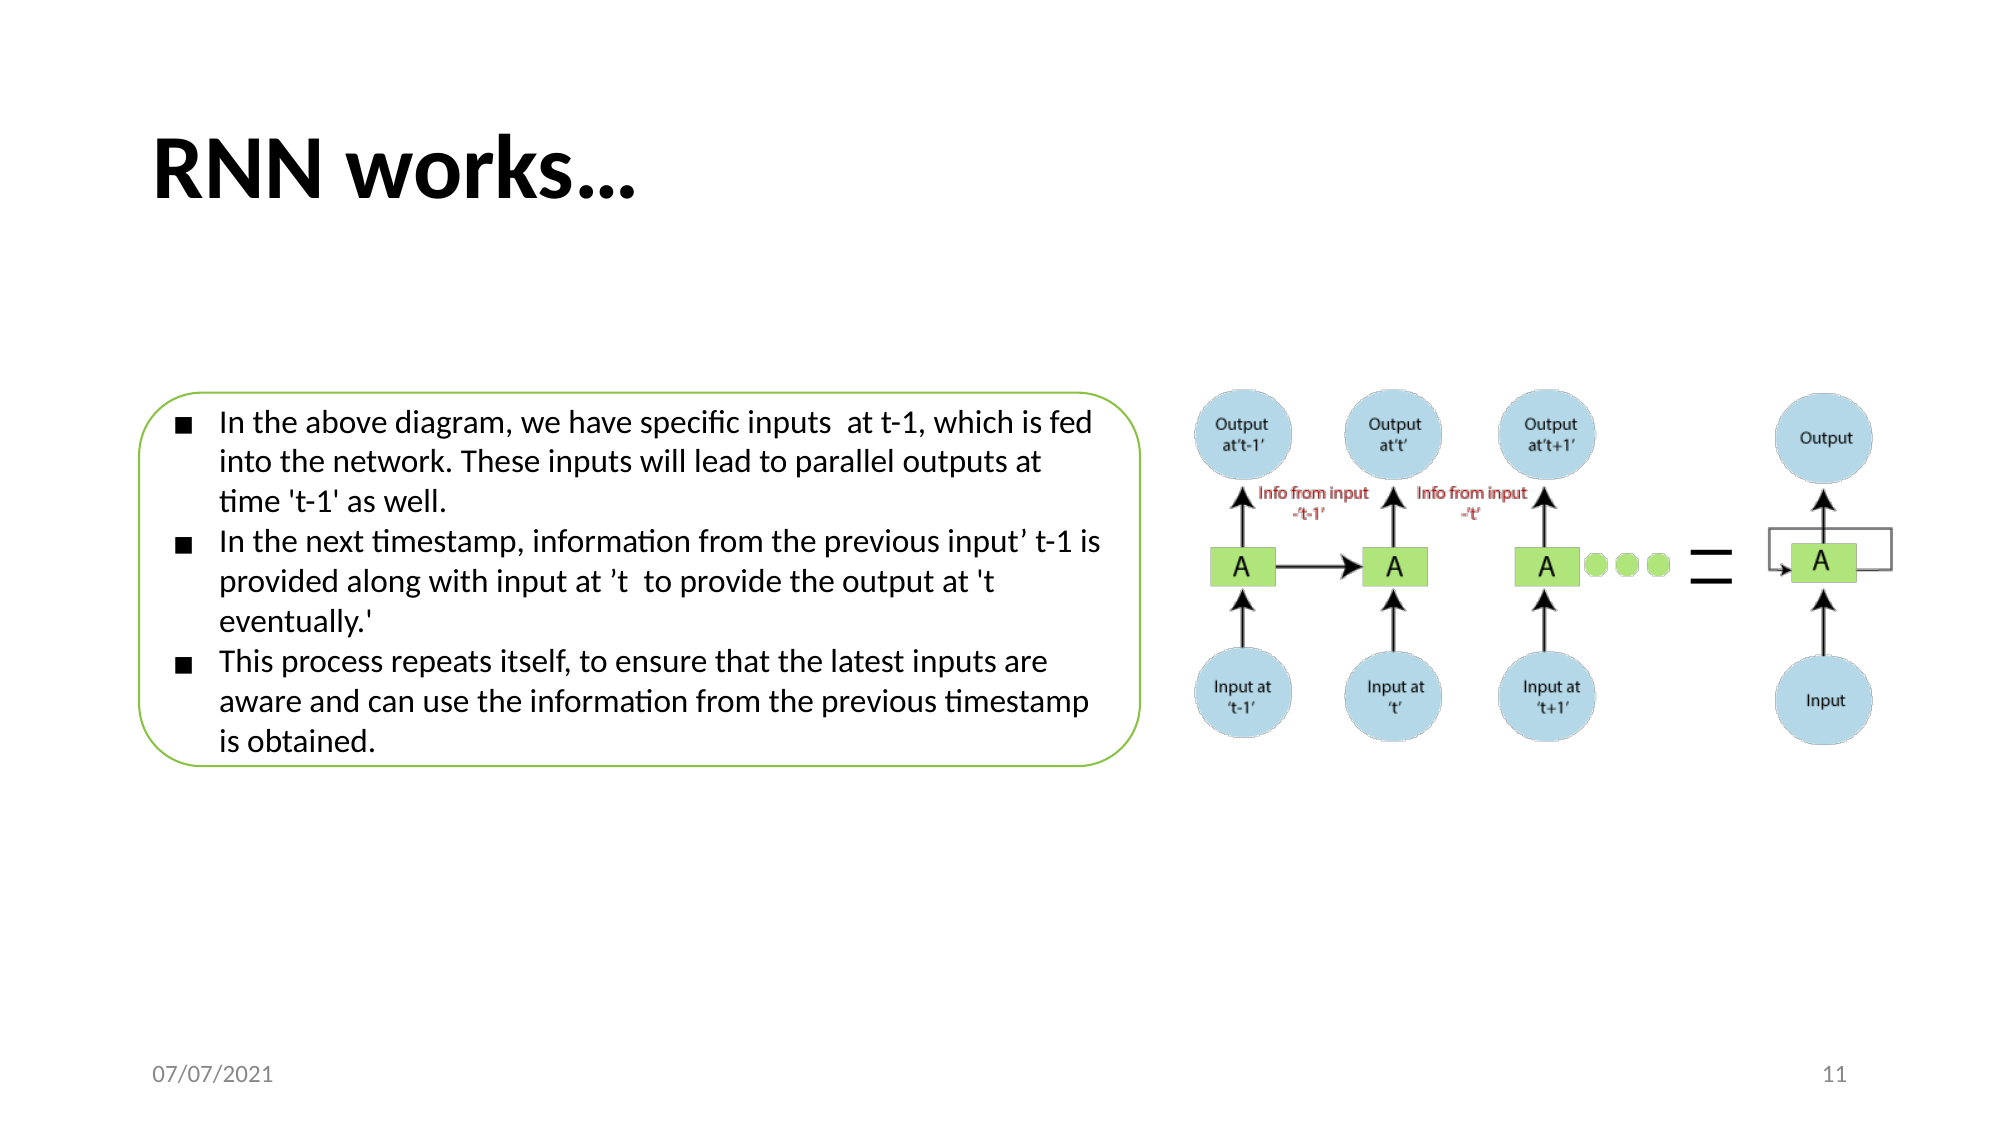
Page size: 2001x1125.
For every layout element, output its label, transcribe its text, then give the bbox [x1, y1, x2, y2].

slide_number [137, 1042, 588, 1103]
picture [1180, 375, 1929, 750]
slide_number 11 [1412, 1042, 1863, 1103]
list [135, 302, 1861, 1017]
title RNN works… [137, 59, 1863, 278]
text_box In the above diagram, we have specific inputs at t-1, which is fed into the network. These inputs will lead to parallel outputs at time 't-1' as well. In the next timestamp, information from the previous input’ t-1 is provided along with input at ’t to provide the output at 't eventually.' This process repeats itself, to ensure that the latest inputs are aware and can use the information from the previous timestamp is obtained. [139, 392, 1140, 767]
